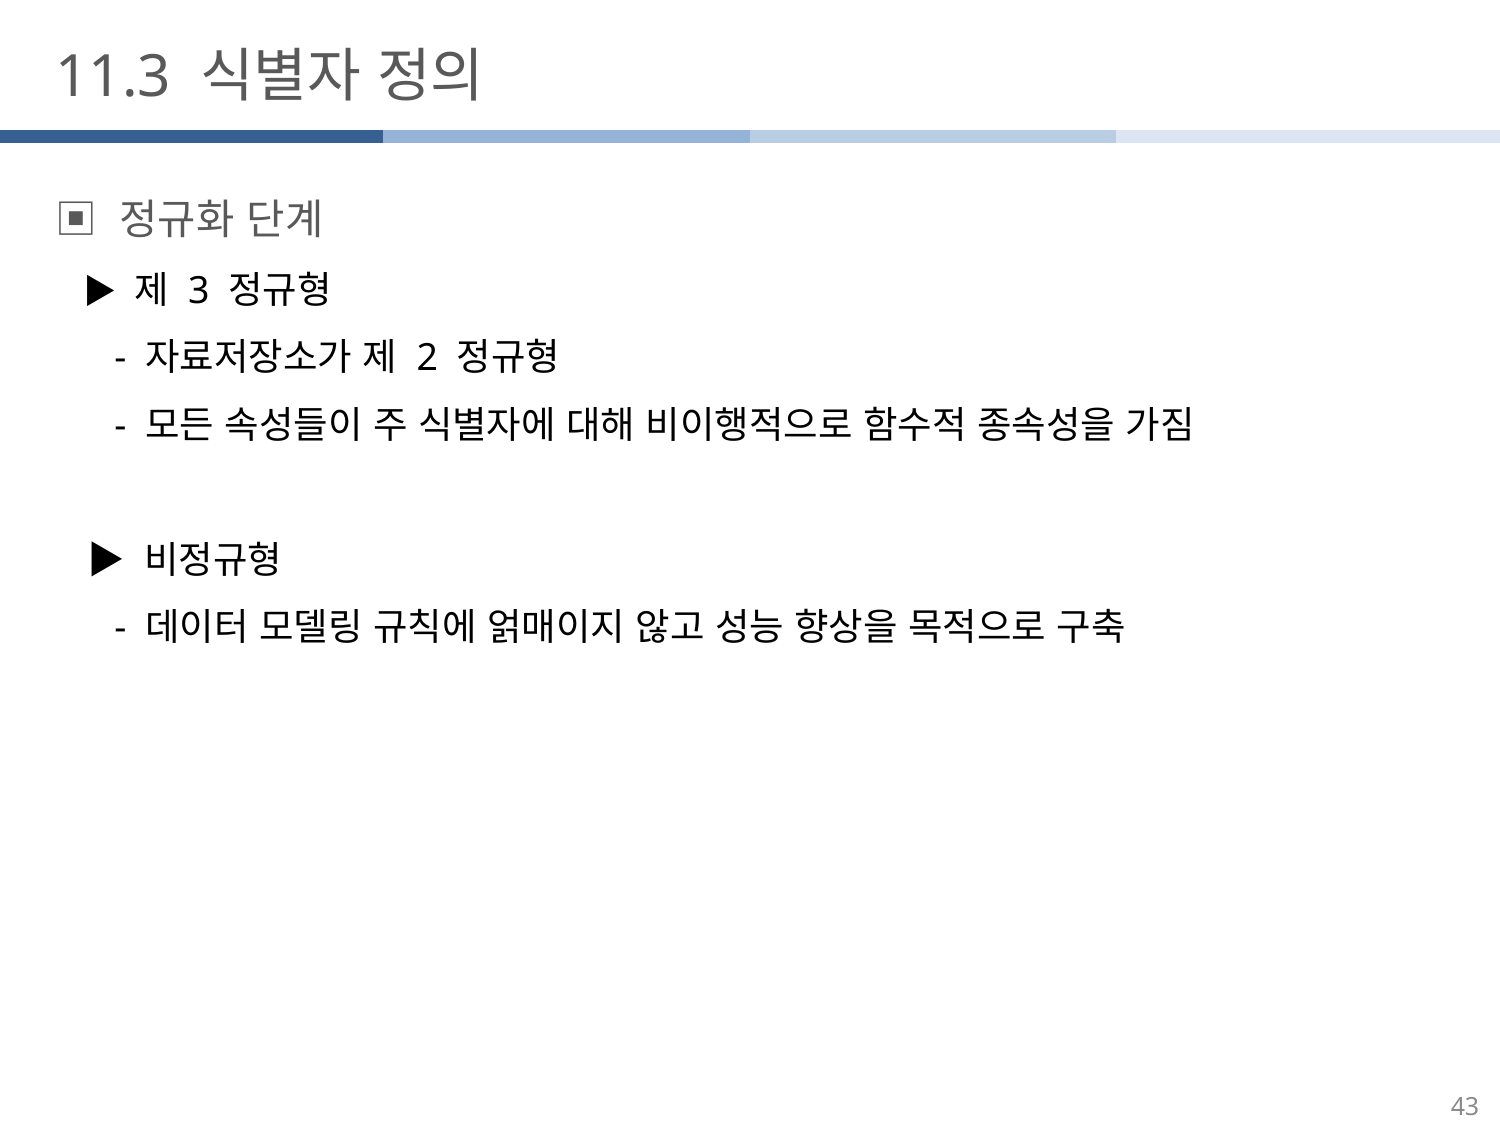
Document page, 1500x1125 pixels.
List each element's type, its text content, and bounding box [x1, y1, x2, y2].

list ▣ 정규화 단계 ▶ 제 3 정규형 - 자료저장소가 제 2 정규형 - 모든 속성들이 주 식별자에 대해 비이행적으로 함수적 종속성을 가짐 ▶ 비정규형 - 데이터 모델링 규칙에 얽매이지 않고 성능 향상을 목적으로 구축 [41, 160, 1459, 764]
slide_number 43 [1392, 1083, 1495, 1123]
text_box 11.3 식별자 정의 [41, 30, 1282, 122]
